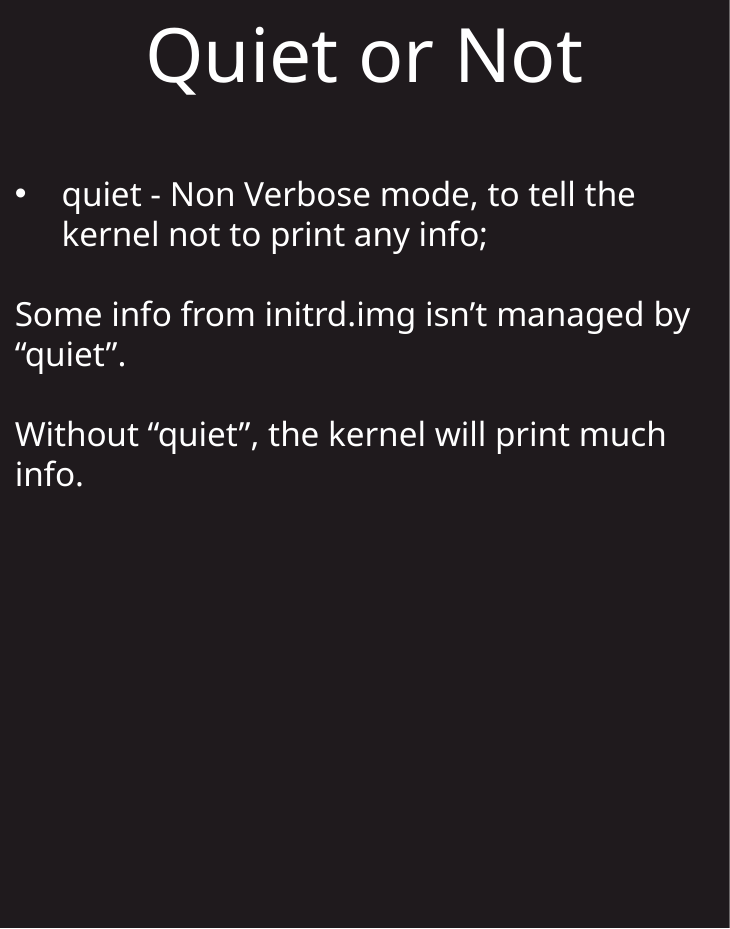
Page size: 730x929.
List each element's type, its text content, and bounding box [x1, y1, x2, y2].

text_box Quiet or Not [0, 0, 730, 105]
text_box quiet - Non Verbose mode, to tell the kernel not to print any info; Some info from initrd.img isn’t managed by “quiet”. Without “quiet”, the kernel will print much info. [0, 166, 730, 501]
